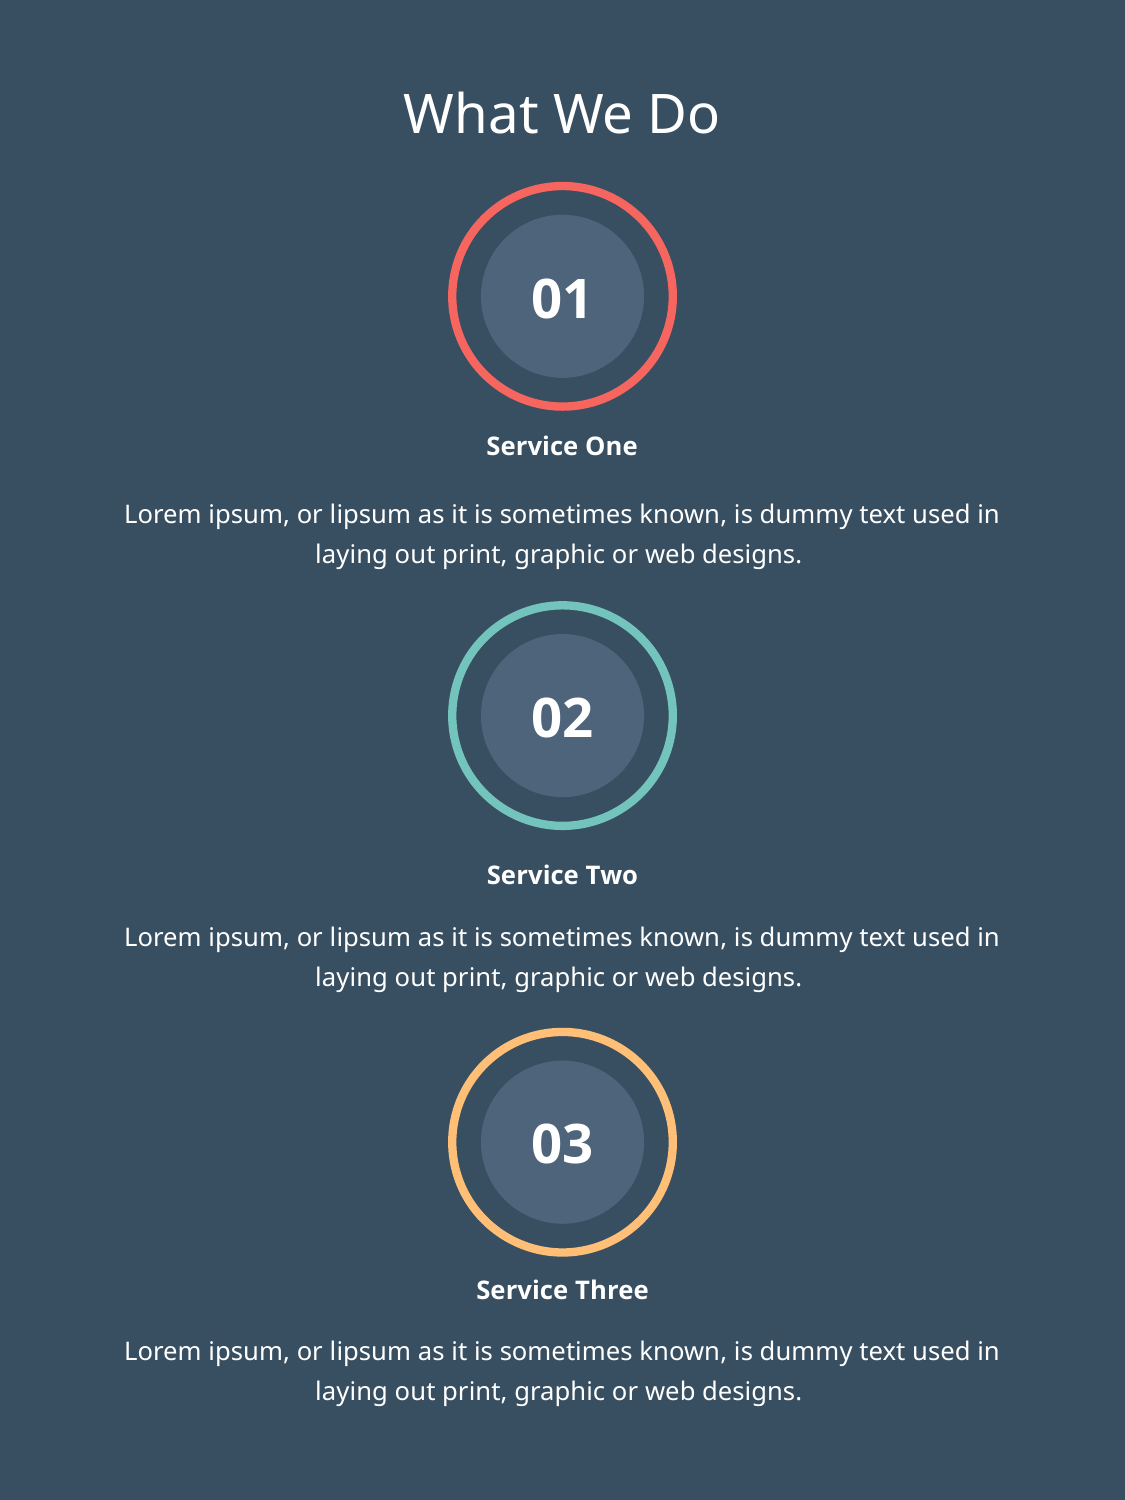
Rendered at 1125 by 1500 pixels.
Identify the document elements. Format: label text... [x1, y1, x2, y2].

text_box [452, 186, 673, 407]
text_box [452, 605, 673, 826]
text_box Lorem ipsum, or lipsum as it is sometimes known, is dummy text used in laying out print, graphic or web designs. [96, 911, 1029, 992]
text_box [452, 1031, 673, 1253]
text_box 01 [531, 263, 594, 330]
text_box Lorem ipsum, or lipsum as it is sometimes known, is dummy text used in laying out print, graphic or web designs. [96, 1325, 1029, 1406]
text_box What We Do [100, 91, 1025, 144]
text_box 03 [531, 1109, 594, 1175]
text_box 02 [531, 682, 594, 749]
text_box Service Two [486, 864, 639, 890]
text_box Lorem ipsum, or lipsum as it is sometimes known, is dummy text used in laying out print, graphic or web designs. [96, 488, 1029, 569]
text_box Service One [486, 435, 639, 461]
text_box Service Three [476, 1280, 649, 1306]
